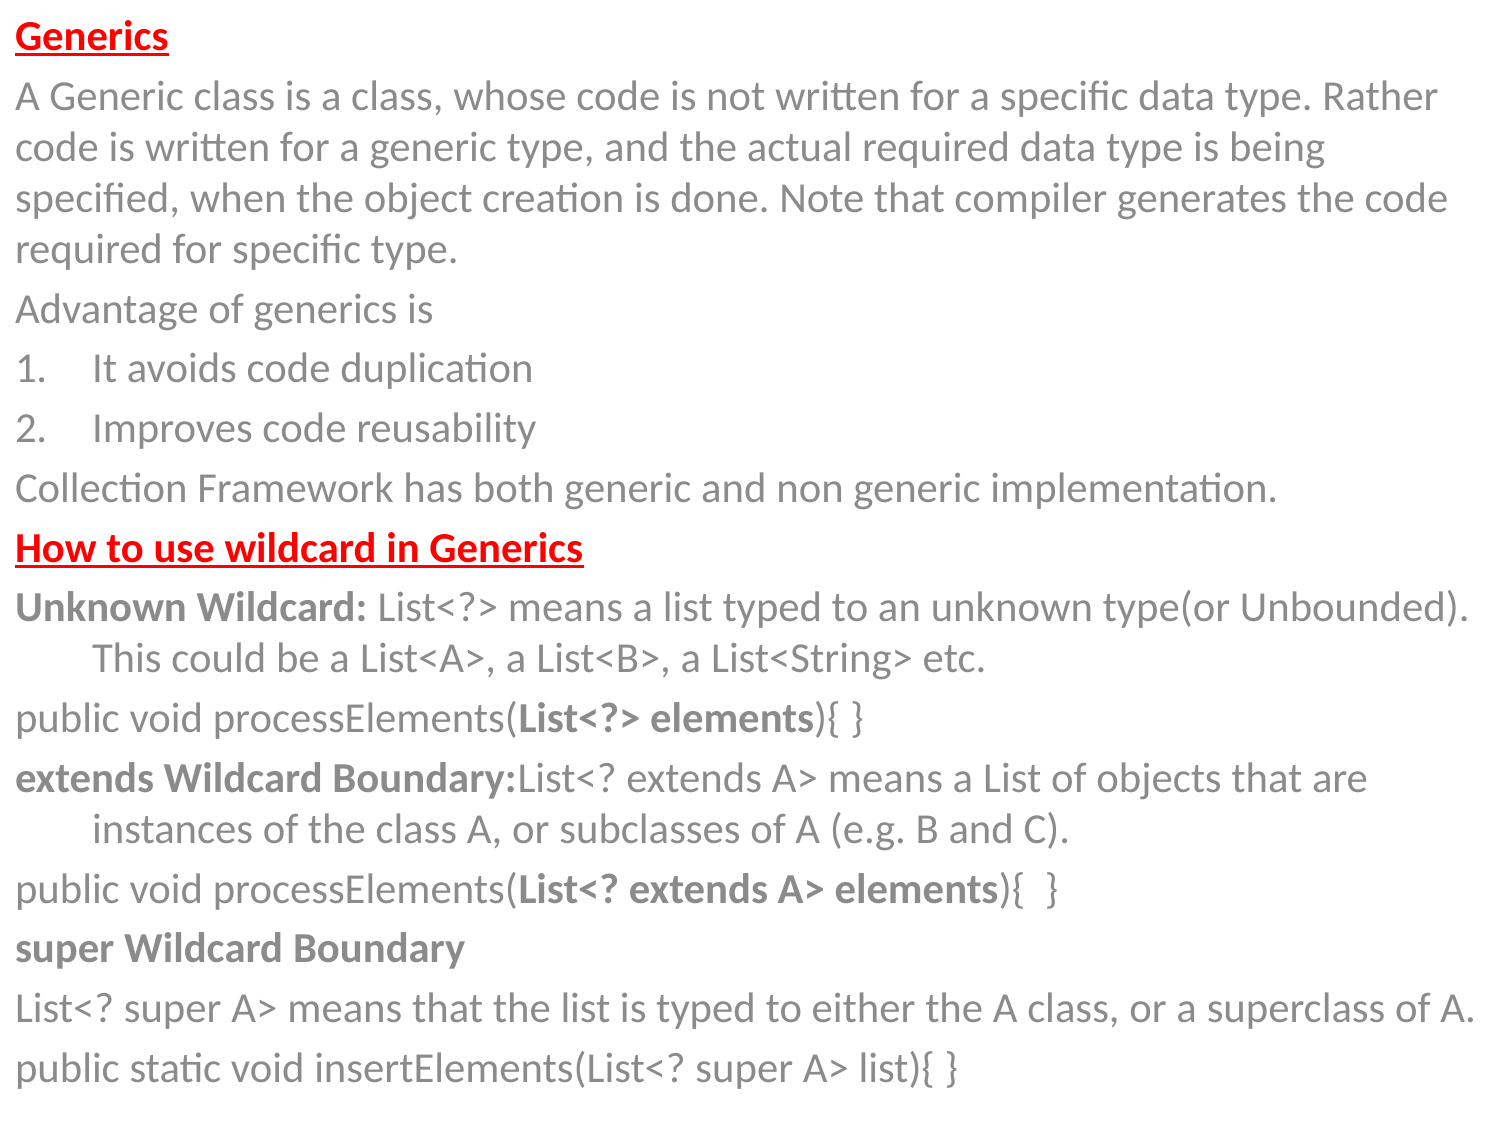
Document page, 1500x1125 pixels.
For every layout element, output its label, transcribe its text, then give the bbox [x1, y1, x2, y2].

subtitle Generics A Generic class is a class, whose code is not written for a specific data type. Rather code is written for a generic type, and the actual required data type is being specified, when the object creation is done. Note that compiler generates the code required for specific type. Advantage of generics is It avoids code duplication Improves code reusability Collection Framework has both generic and non generic implementation. How to use wildcard in Generics Unknown Wildcard: List<?> means a list typed to an unknown type(or Unbounded). This could be a List<A>, a List<B>, a List<String> etc. public void processElements(List<?> elements){ } extends Wildcard Boundary:List<? extends A> means a List of objects that are instances of the class A, or subclasses of A (e.g. B and C). public void processElements(List<? extends A> elements){ } super Wildcard Boundary List<? super A> means that the list is typed to either the A class, or a superclass of A. public static void insertElements(List<? super A> list){ } [0, 0, 1500, 1125]
